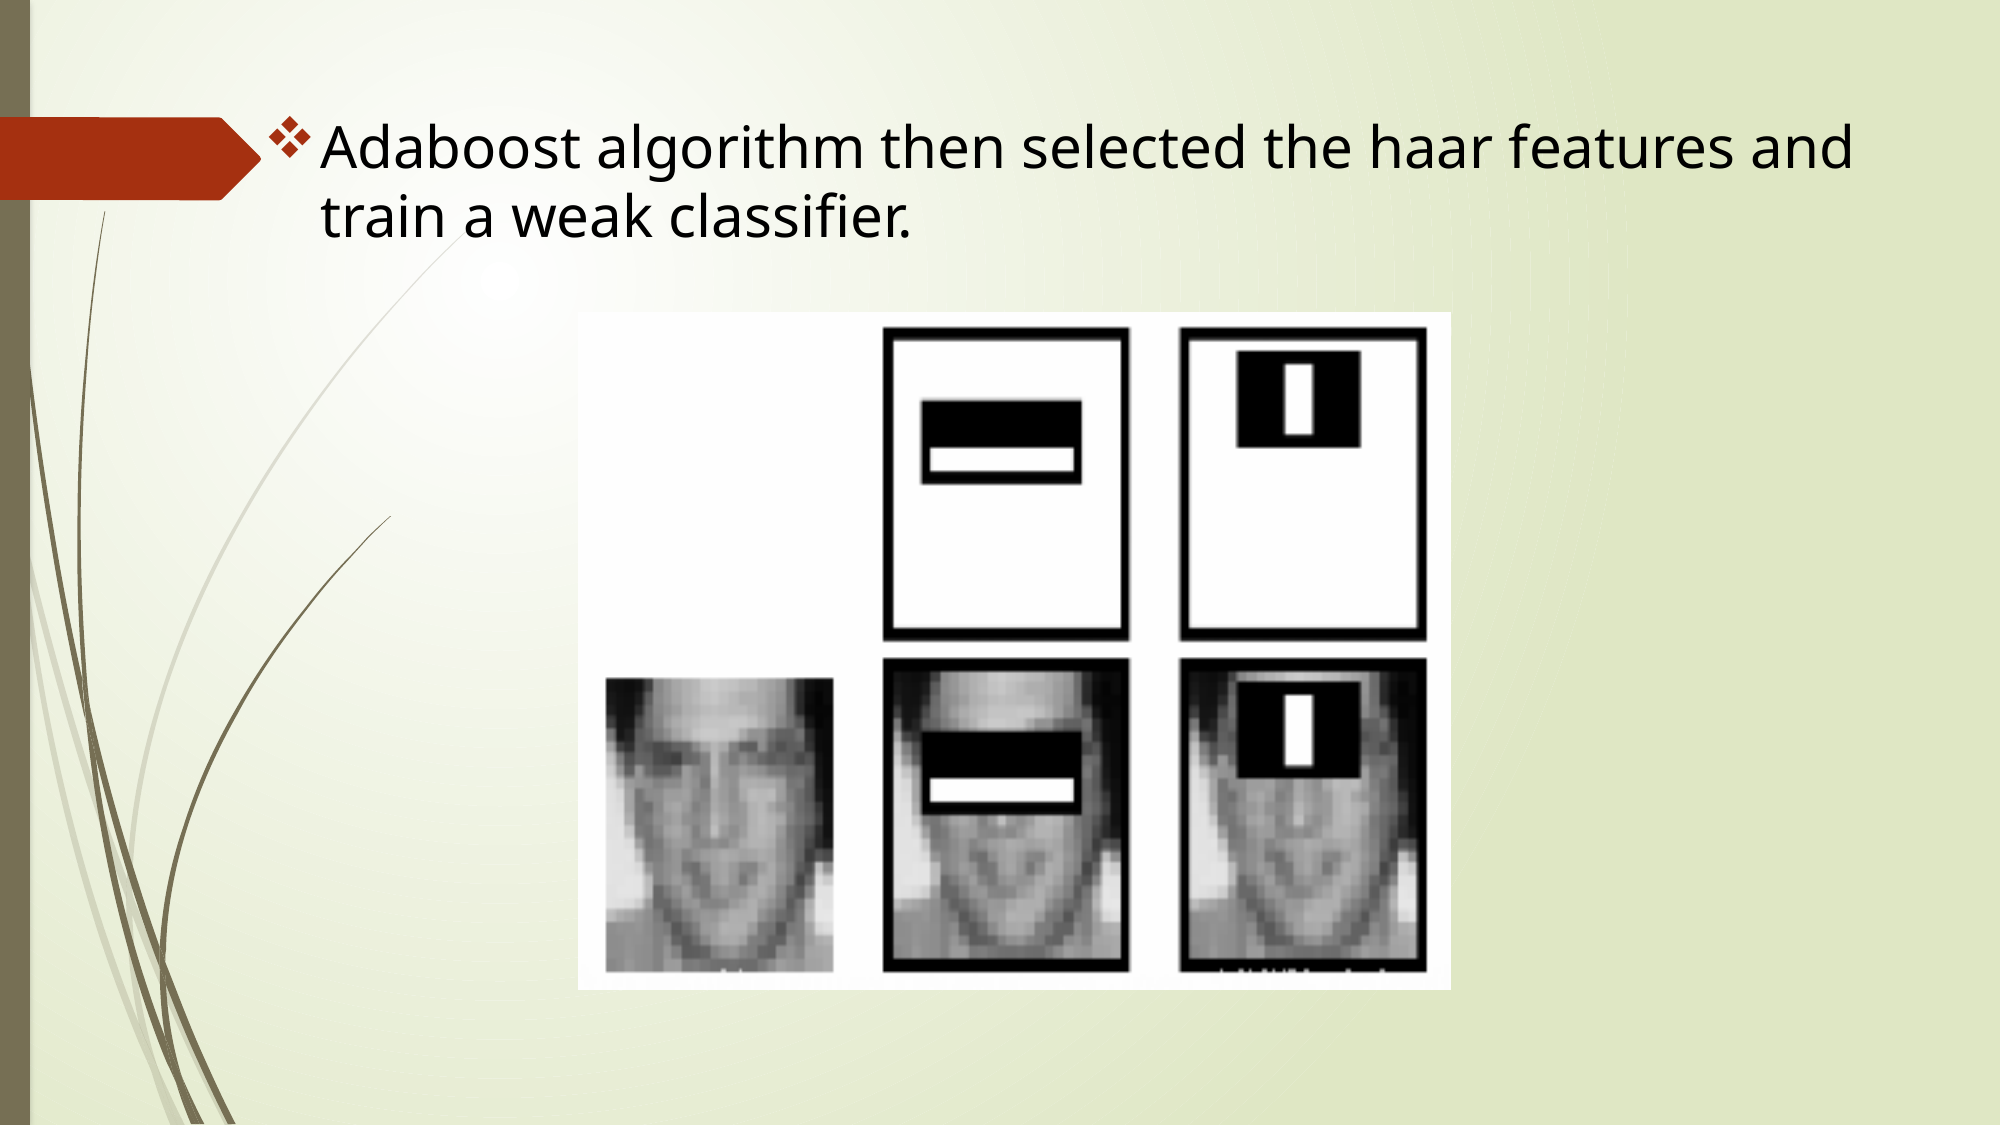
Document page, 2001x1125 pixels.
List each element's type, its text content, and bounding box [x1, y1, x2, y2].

list Adaboost algorithm then selected the haar features and train a weak classifier. [248, 102, 1888, 970]
picture [578, 312, 1452, 990]
